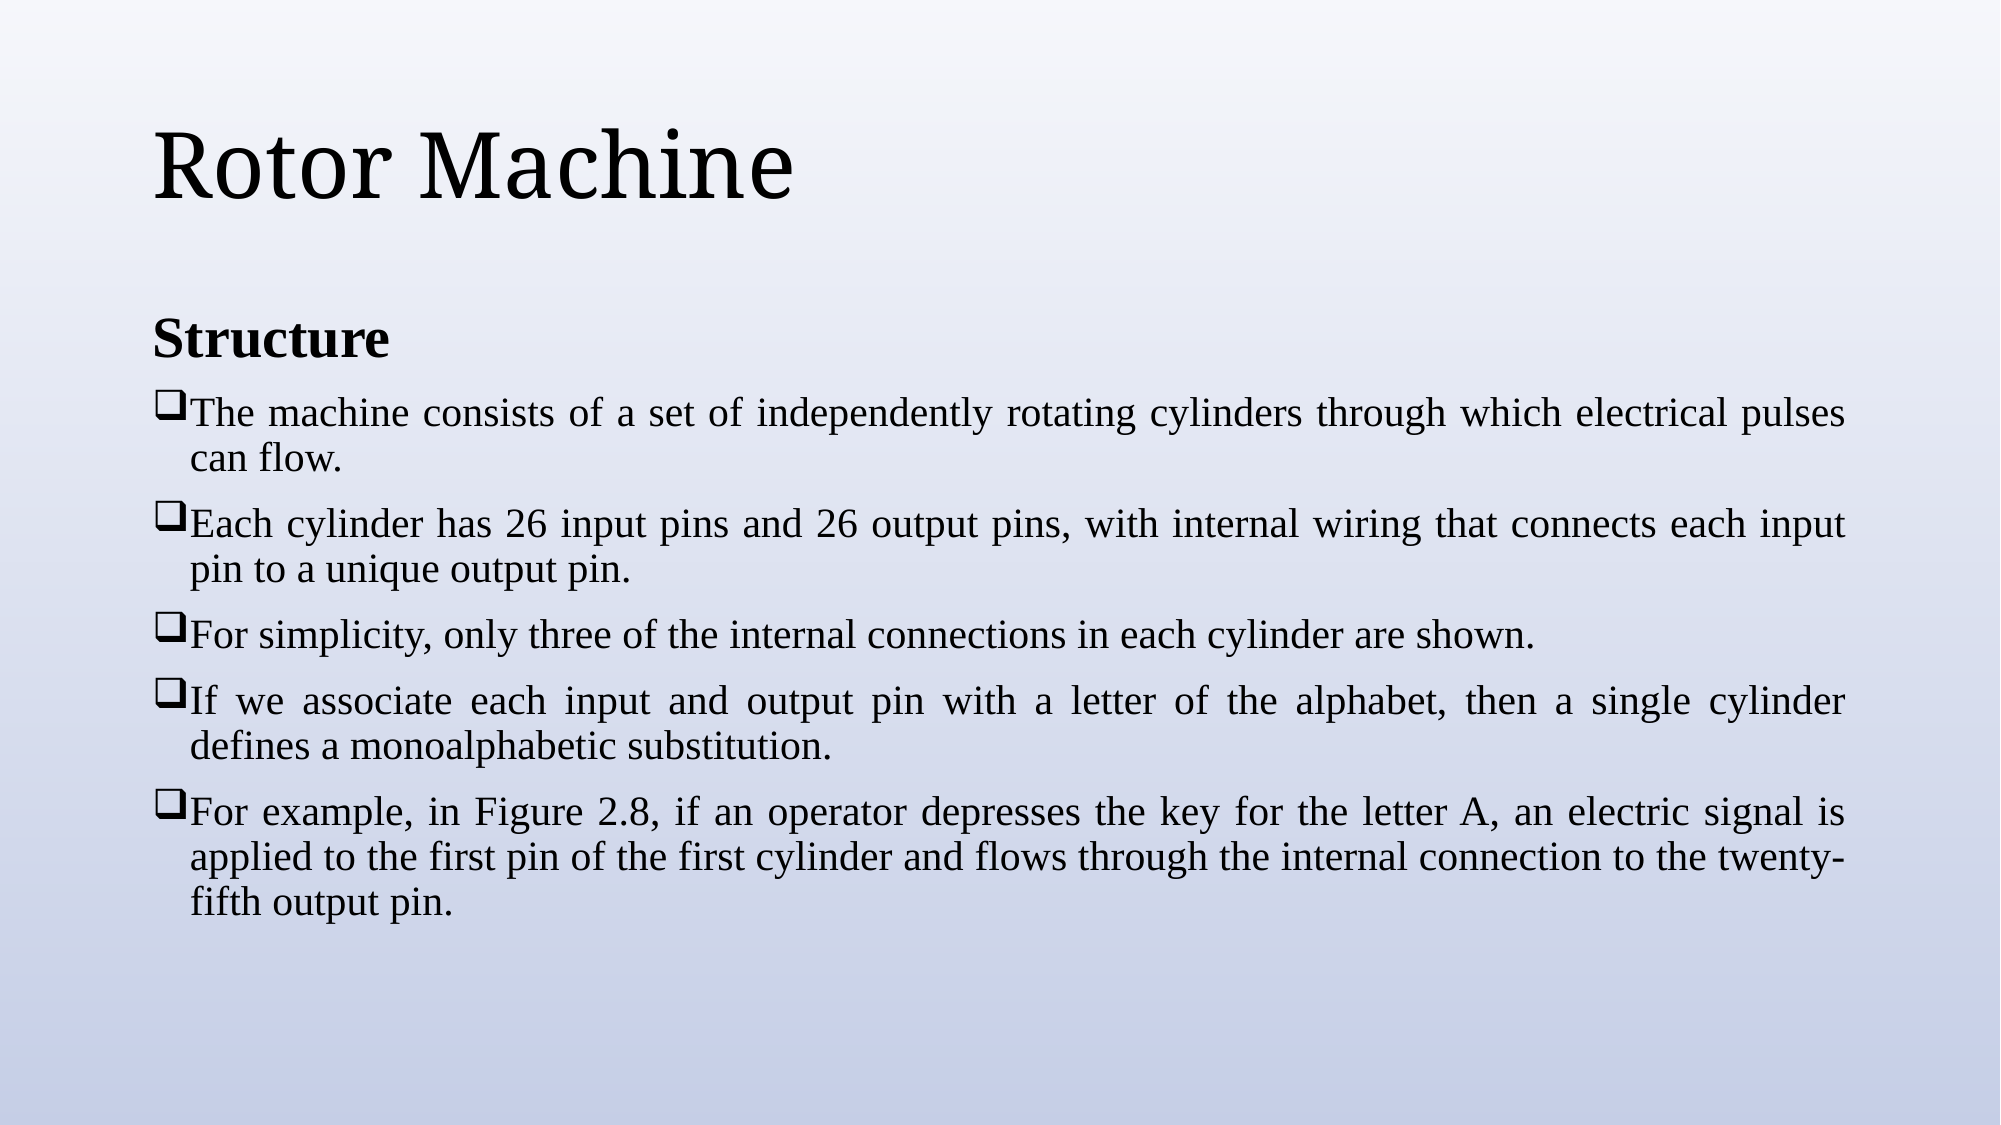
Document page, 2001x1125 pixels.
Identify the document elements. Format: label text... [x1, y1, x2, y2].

list Structure The machine consists of a set of independently rotating cylinders through which electrical pulses can flow. Each cylinder has 26 input pins and 26 output pins, with internal wiring that connects each input pin to a unique output pin. For simplicity, only three of the internal connections in each cylinder are shown. If we associate each input and output pin with a letter of the alphabet, then a single cylinder defines a monoalphabetic substitution. For example, in Figure 2.8, if an operator depresses the key for the letter A, an electric signal is applied to the first pin of the first cylinder and flows through the internal connection to the twenty-fifth output pin. [137, 299, 1863, 1014]
title Rotor Machine [137, 59, 1863, 278]
